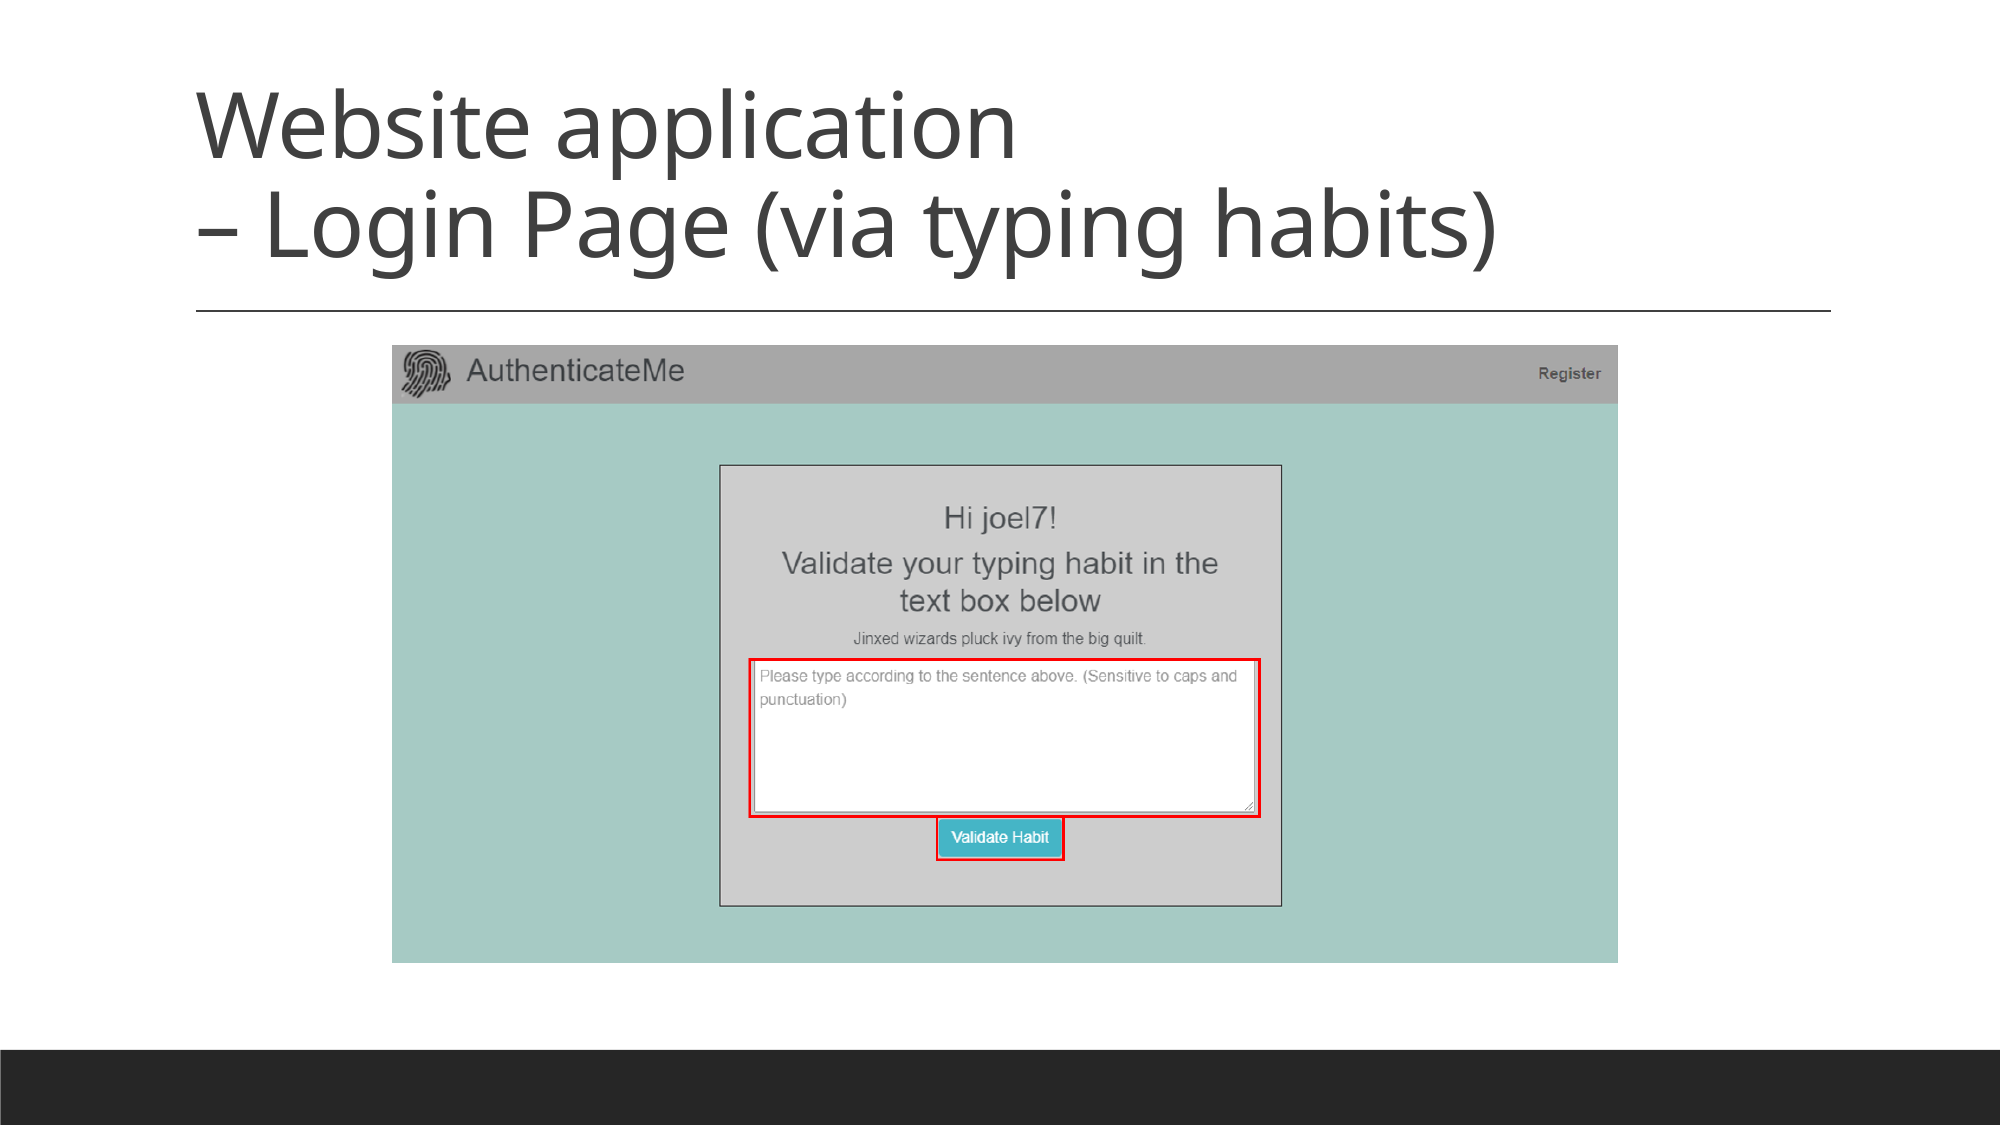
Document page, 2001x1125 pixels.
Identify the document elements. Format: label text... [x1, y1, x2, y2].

title Website application – Login Page (via typing habits) [180, 47, 1830, 285]
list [392, 345, 1618, 964]
